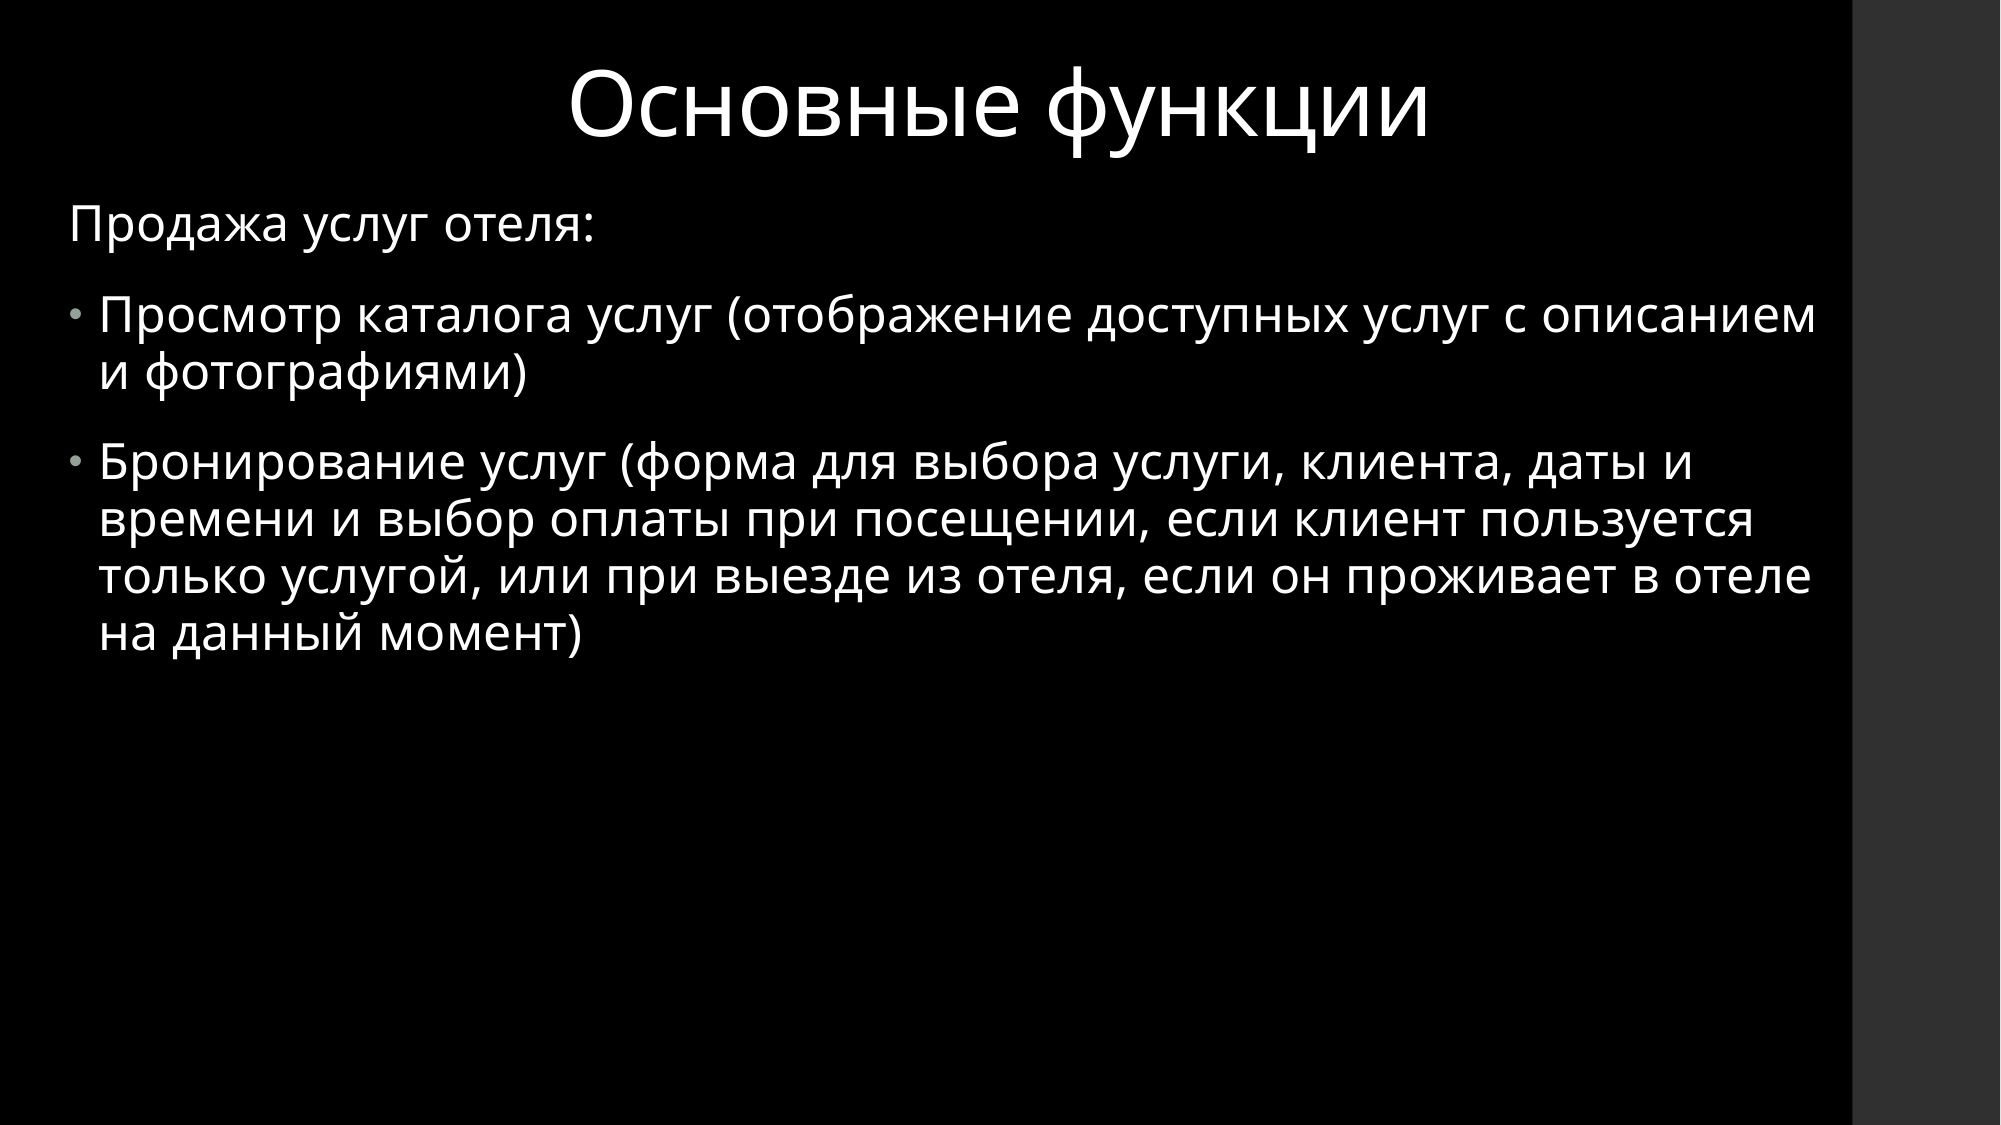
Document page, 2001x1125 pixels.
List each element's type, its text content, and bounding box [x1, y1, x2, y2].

title Основные функции [0, 26, 2000, 164]
list Продажа услуг отеля: Просмотр каталога услуг (отображение доступных услуг с описанием и фотографиями) Бронирование услуг (форма для выбора услуги, клиента, даты и времени и выбор оплаты при посещении, если клиент пользуется только услугой, или при выезде из отеля, если он проживает в отеле на данный момент) [53, 188, 1851, 956]
